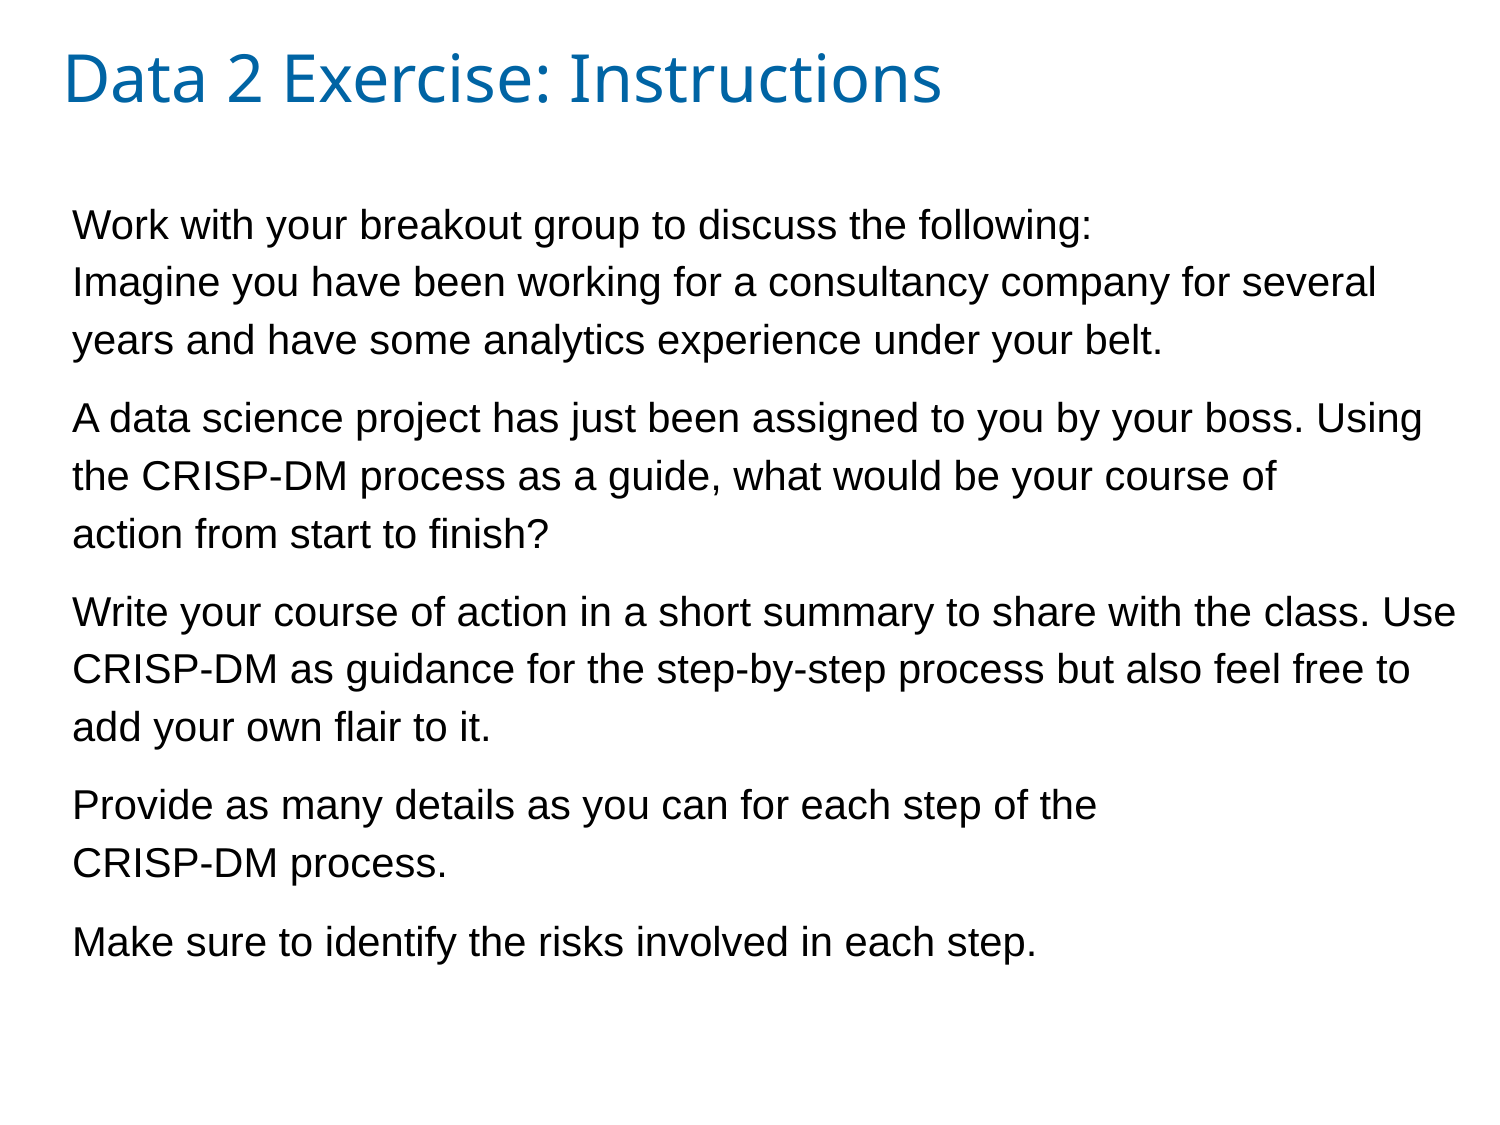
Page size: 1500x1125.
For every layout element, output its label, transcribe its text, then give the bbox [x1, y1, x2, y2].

text_box Work with your breakout group to discuss the following: Imagine you have been working for a consultancy company for several years and have some analytics experience under your belt. A data science project has just been assigned to you by your boss. Using the CRISP-DM process as a guide, what would be your course of action from start to finish? Write your course of action in a short summary to share with the class. Use CRISP-DM as guidance for the step-by-step process but also feel free to add your own flair to it. Provide as many details as you can for each step of the CRISP-DM process. Make sure to identify the risks involved in each step. [40, 124, 1500, 1088]
text_box Data 2 Exercise: Instructions [47, 37, 1460, 124]
